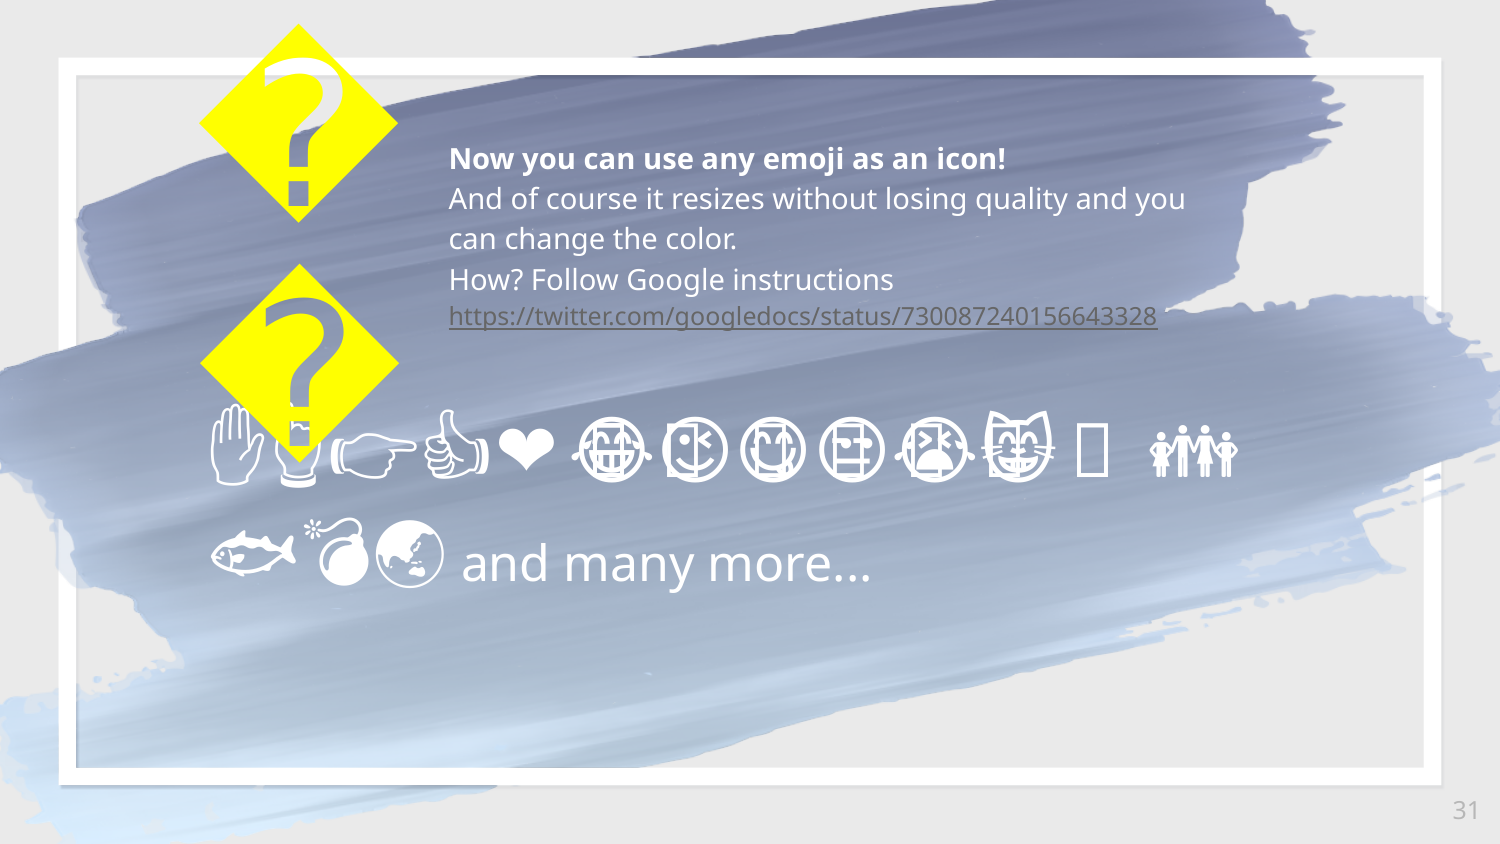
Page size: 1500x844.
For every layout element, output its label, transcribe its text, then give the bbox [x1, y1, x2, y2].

text_box 😉 [181, 140, 418, 353]
text_box ✋👆👉👍👤👦👧👨👩👪💃🏃💑❤😂😉😋😒😭👶😸🐟🍒🍔💣📌📖🔨🎃🎈🎨🏈🏰🌏🔌🔑 and many more... [207, 389, 1283, 812]
slide_number 31 [1391, 779, 1482, 844]
picture [0, 0, 1500, 844]
list Now you can use any emoji as an icon! And of course it resizes without losing quality and you can change the color. How? Follow Google instructions https://twitter.com/googledocs/status/730087240156643328 [448, 140, 1232, 330]
